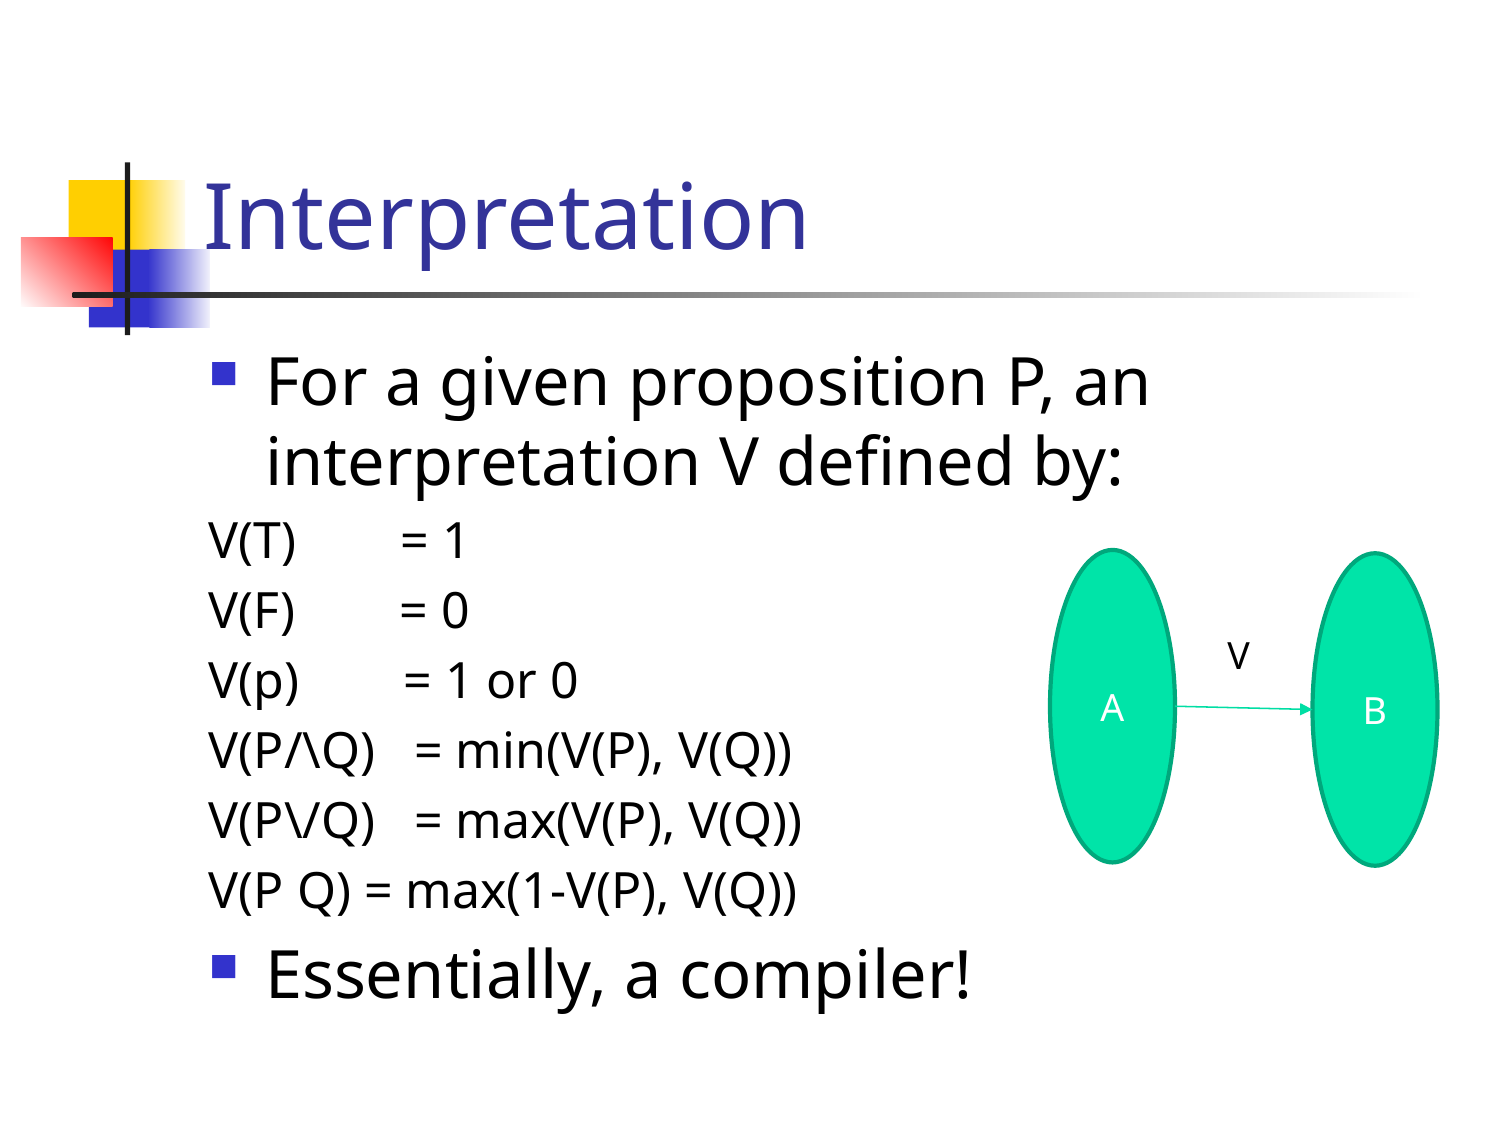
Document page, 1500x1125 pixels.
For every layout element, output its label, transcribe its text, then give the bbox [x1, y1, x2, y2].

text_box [1174, 705, 1313, 710]
text_box A [1047, 547, 1178, 865]
text_box B [1310, 551, 1440, 868]
text_box V [1212, 624, 1288, 685]
title Interpretation [188, 35, 1468, 275]
